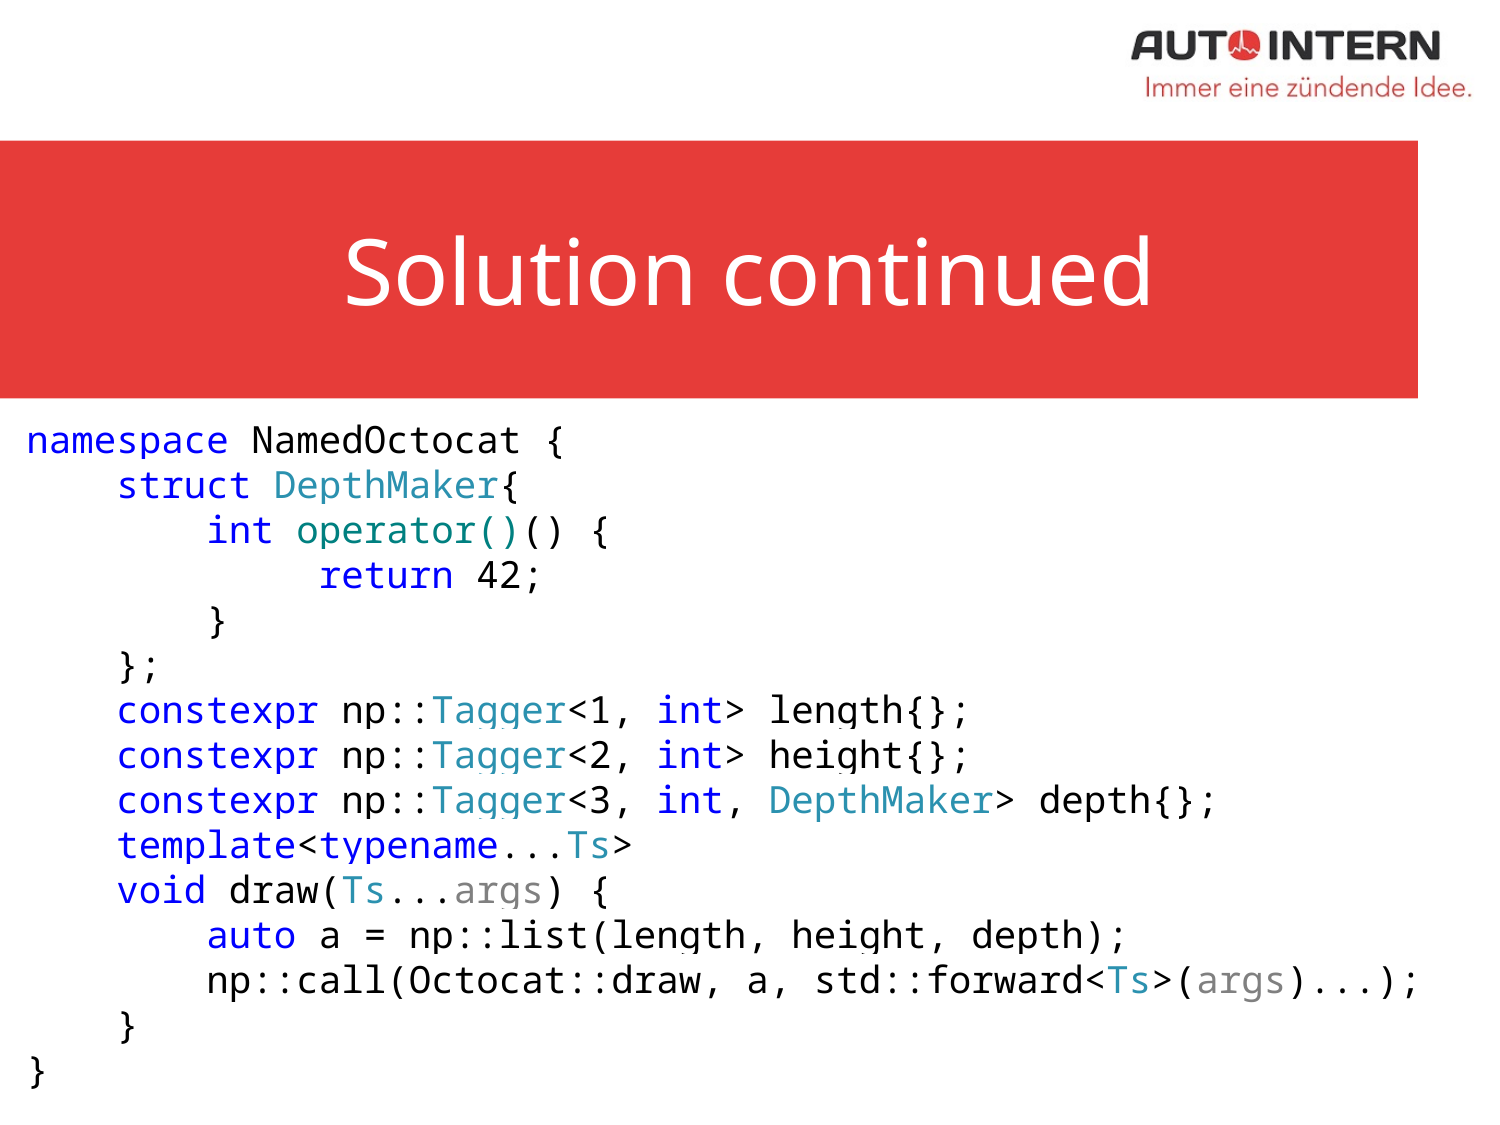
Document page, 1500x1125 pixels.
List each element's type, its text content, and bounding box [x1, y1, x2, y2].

title Solution continued [58, 175, 1442, 362]
picture [1125, 23, 1476, 102]
text_box namespace NamedOctocat { struct DepthMaker{ int operator()() { return 42; } }; constexpr np::Tagger<1, int> length{}; constexpr np::Tagger<2, int> height{}; constexpr np::Tagger<3, int, DepthMaker> depth{}; template<typename...Ts> void draw(Ts...args) { auto a = np::list(length, height, depth); np::call(Octocat::draw, a, std::forward<Ts>(args)...); } } [11, 408, 1489, 1099]
